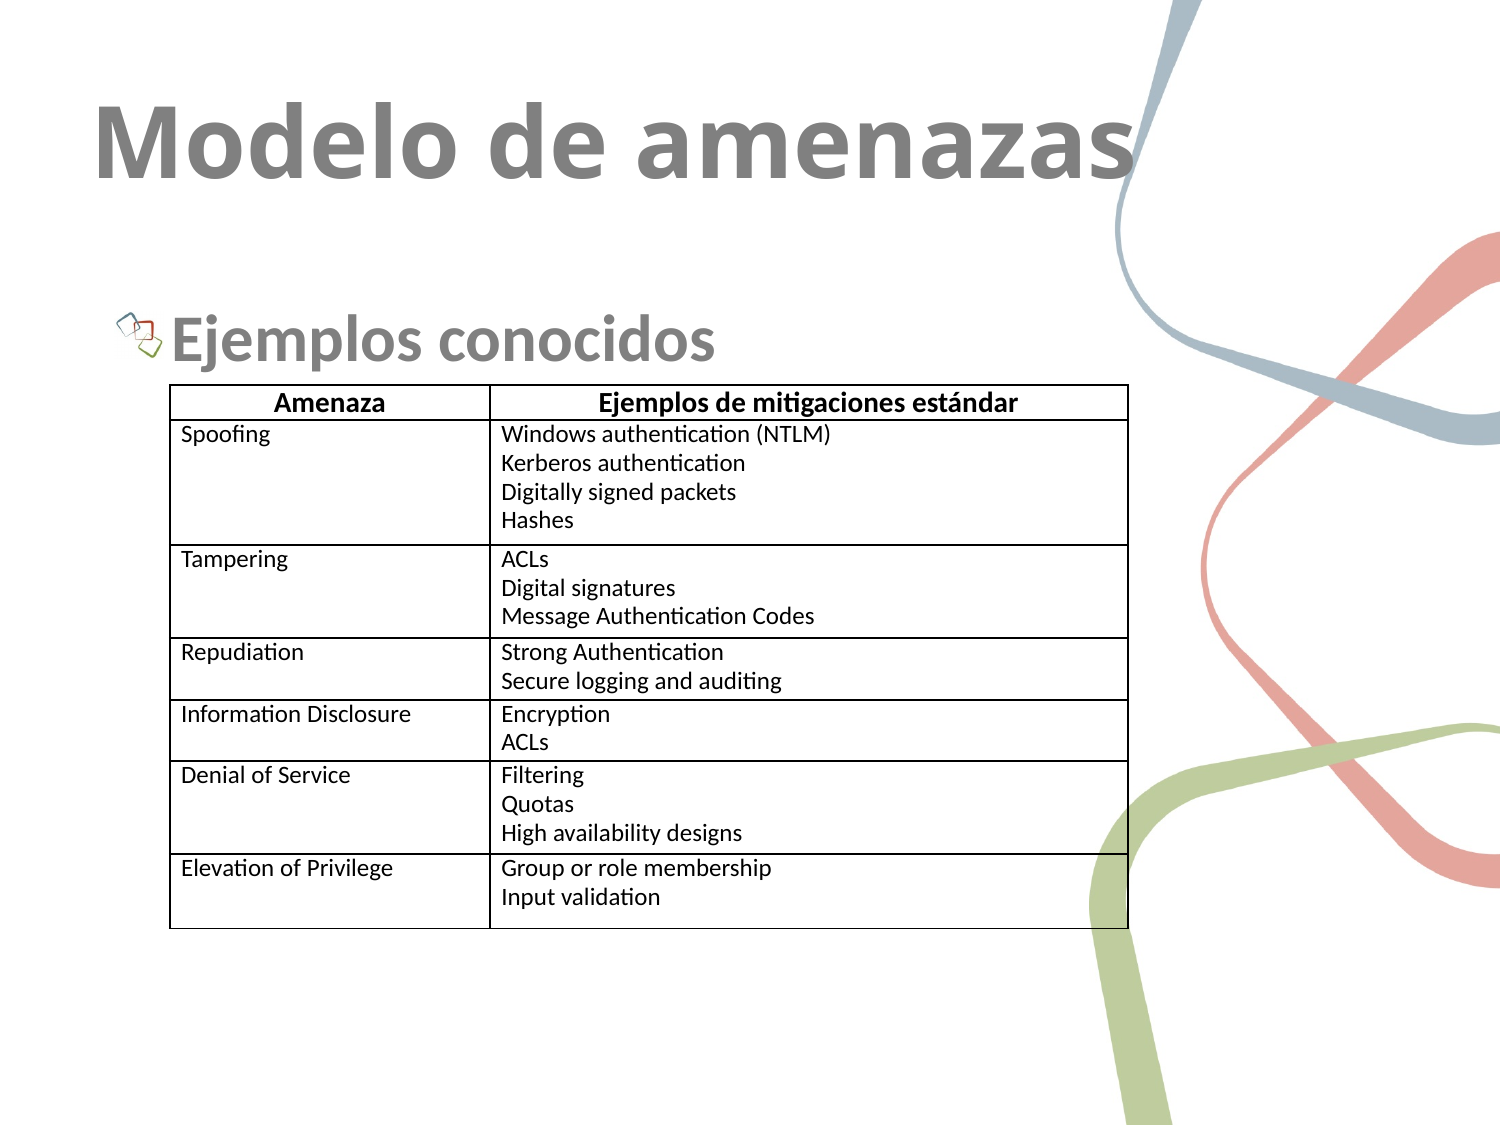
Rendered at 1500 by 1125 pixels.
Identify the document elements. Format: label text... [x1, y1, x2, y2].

table_cell Encryption ACLs [491, 701, 1127, 760]
table_cell Denial of Service [171, 762, 489, 853]
table_cell Windows authentication (NTLM) Kerberos authentication Digitally signed packets Hashes [491, 421, 1127, 544]
table_cell Information Disclosure [171, 701, 489, 760]
table_cell Elevation of Privilege [171, 855, 489, 928]
picture [1089, 0, 1500, 262]
table_cell Strong Authentication Secure logging and auditing [491, 639, 1127, 699]
table_cell Filtering Quotas High availability designs [491, 762, 1127, 853]
table_cell Group or role membership Input validation [491, 855, 1127, 928]
table_cell ACLs Digital signatures Message Authentication Codes [491, 546, 1127, 637]
picture [1089, 1030, 1500, 1125]
text_box Ejemplos conocidos [99, 287, 1500, 1030]
title Modelo de amenazas [75, 45, 1425, 233]
table_header Amenaza [171, 386, 489, 419]
table_cell Repudiation [171, 639, 489, 699]
table_header Ejemplos de mitigaciones estándar [491, 386, 1127, 419]
table_cell Spoofing [171, 421, 489, 544]
table_cell Tampering [171, 546, 489, 637]
list [75, 262, 1500, 1005]
picture [114, 311, 164, 359]
